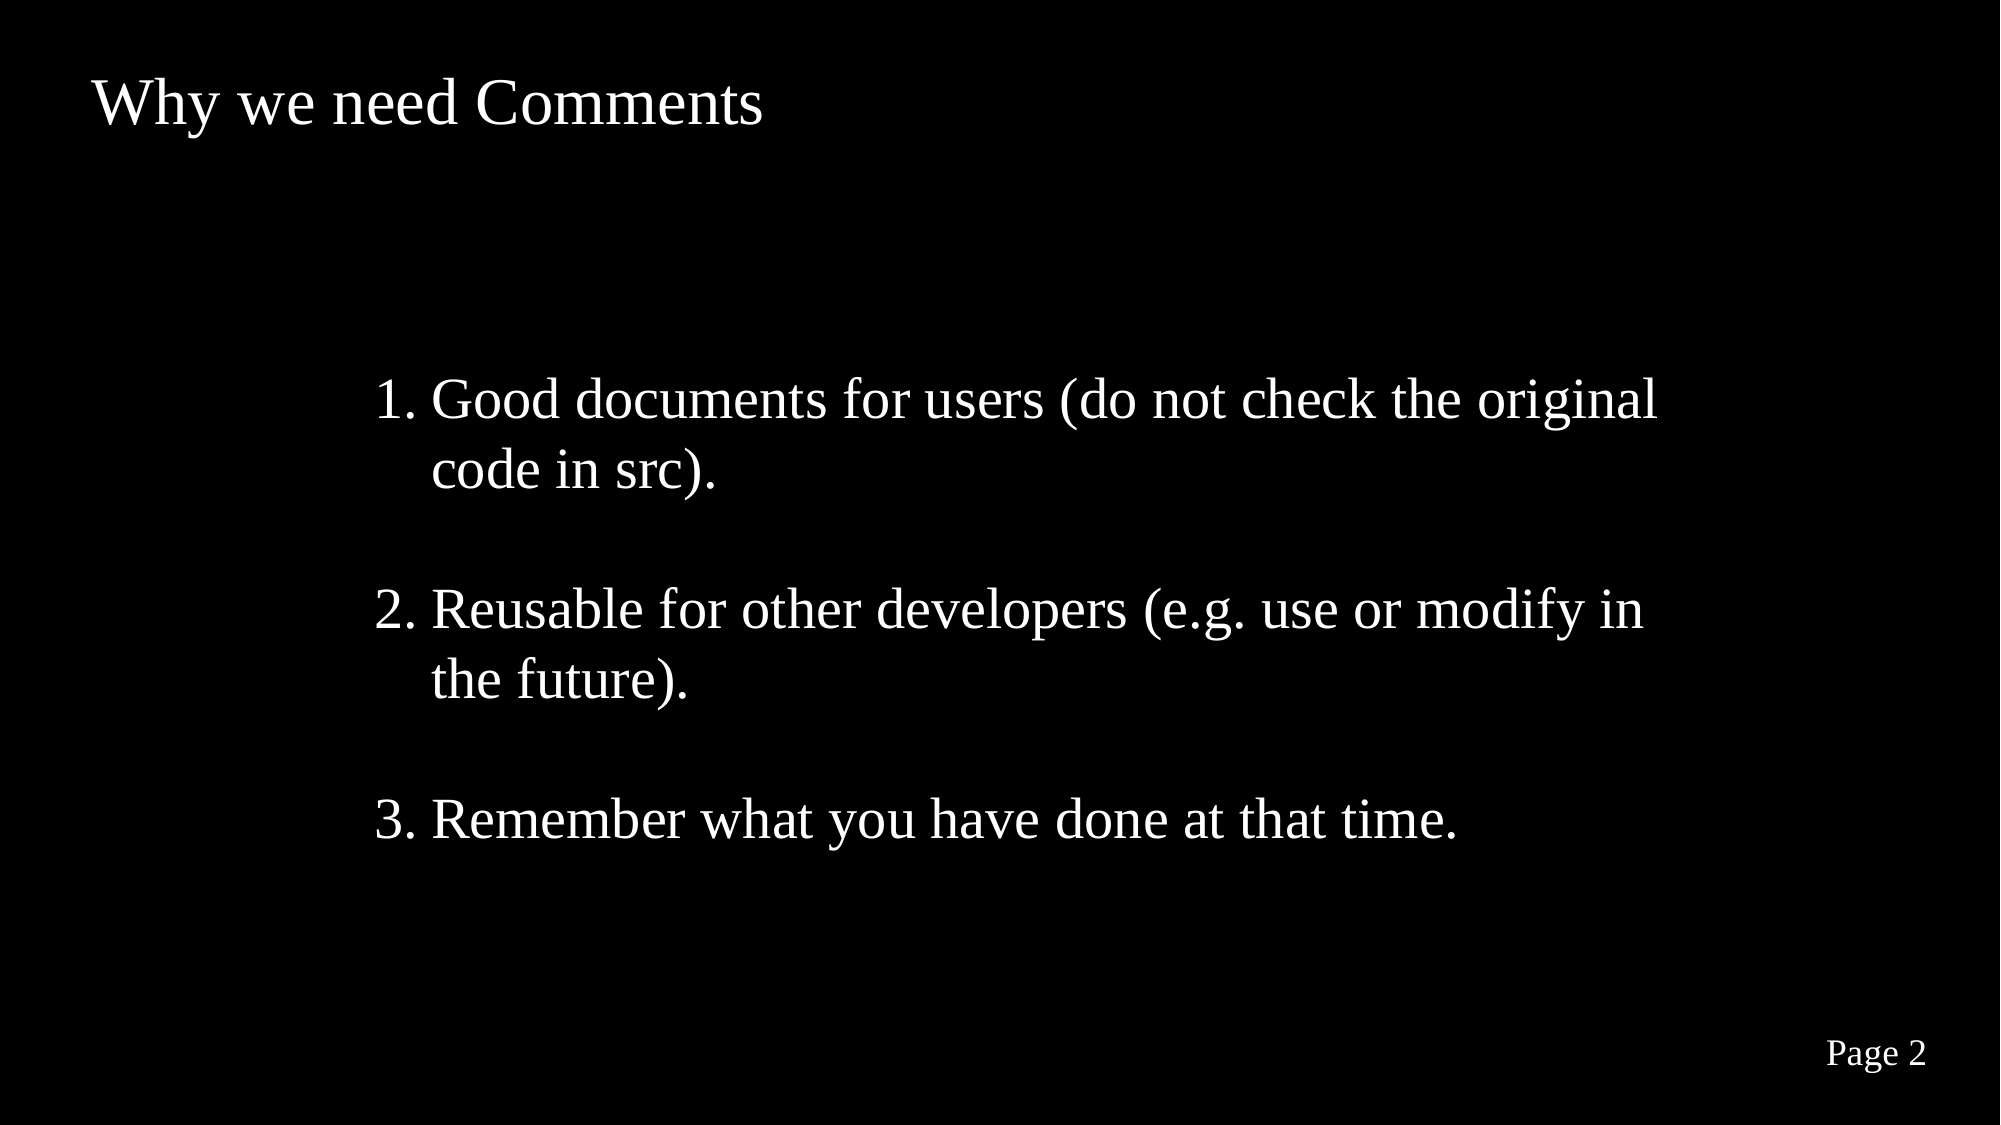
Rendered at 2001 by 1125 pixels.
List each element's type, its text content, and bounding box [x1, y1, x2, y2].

text_box Why we need Comments [61, 50, 797, 145]
text_box Good documents for users (do not check the original code in src). Reusable for other developers (e.g. use or modify in the future). Remember what you have done at that time. [359, 353, 1724, 858]
text_box Page 2 [1811, 1020, 1948, 1081]
